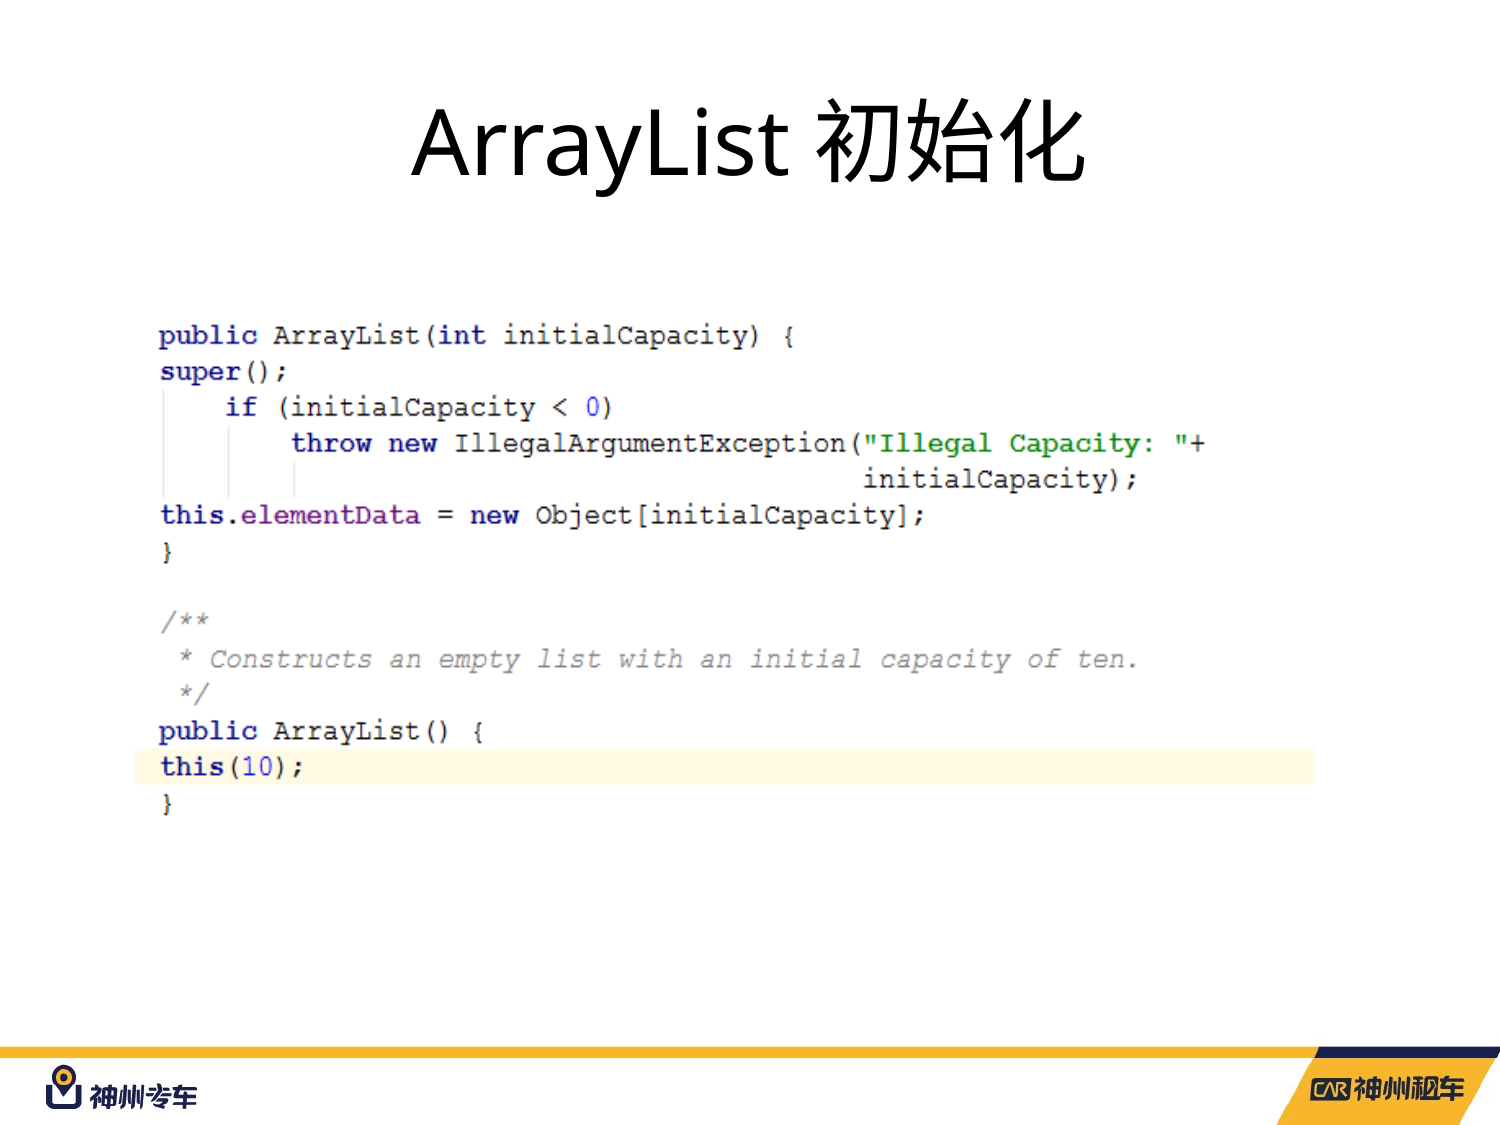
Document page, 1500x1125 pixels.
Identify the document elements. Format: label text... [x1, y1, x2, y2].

title ArrayList初始化 [75, 45, 1425, 233]
picture [0, 0, 1500, 1125]
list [135, 314, 1314, 859]
